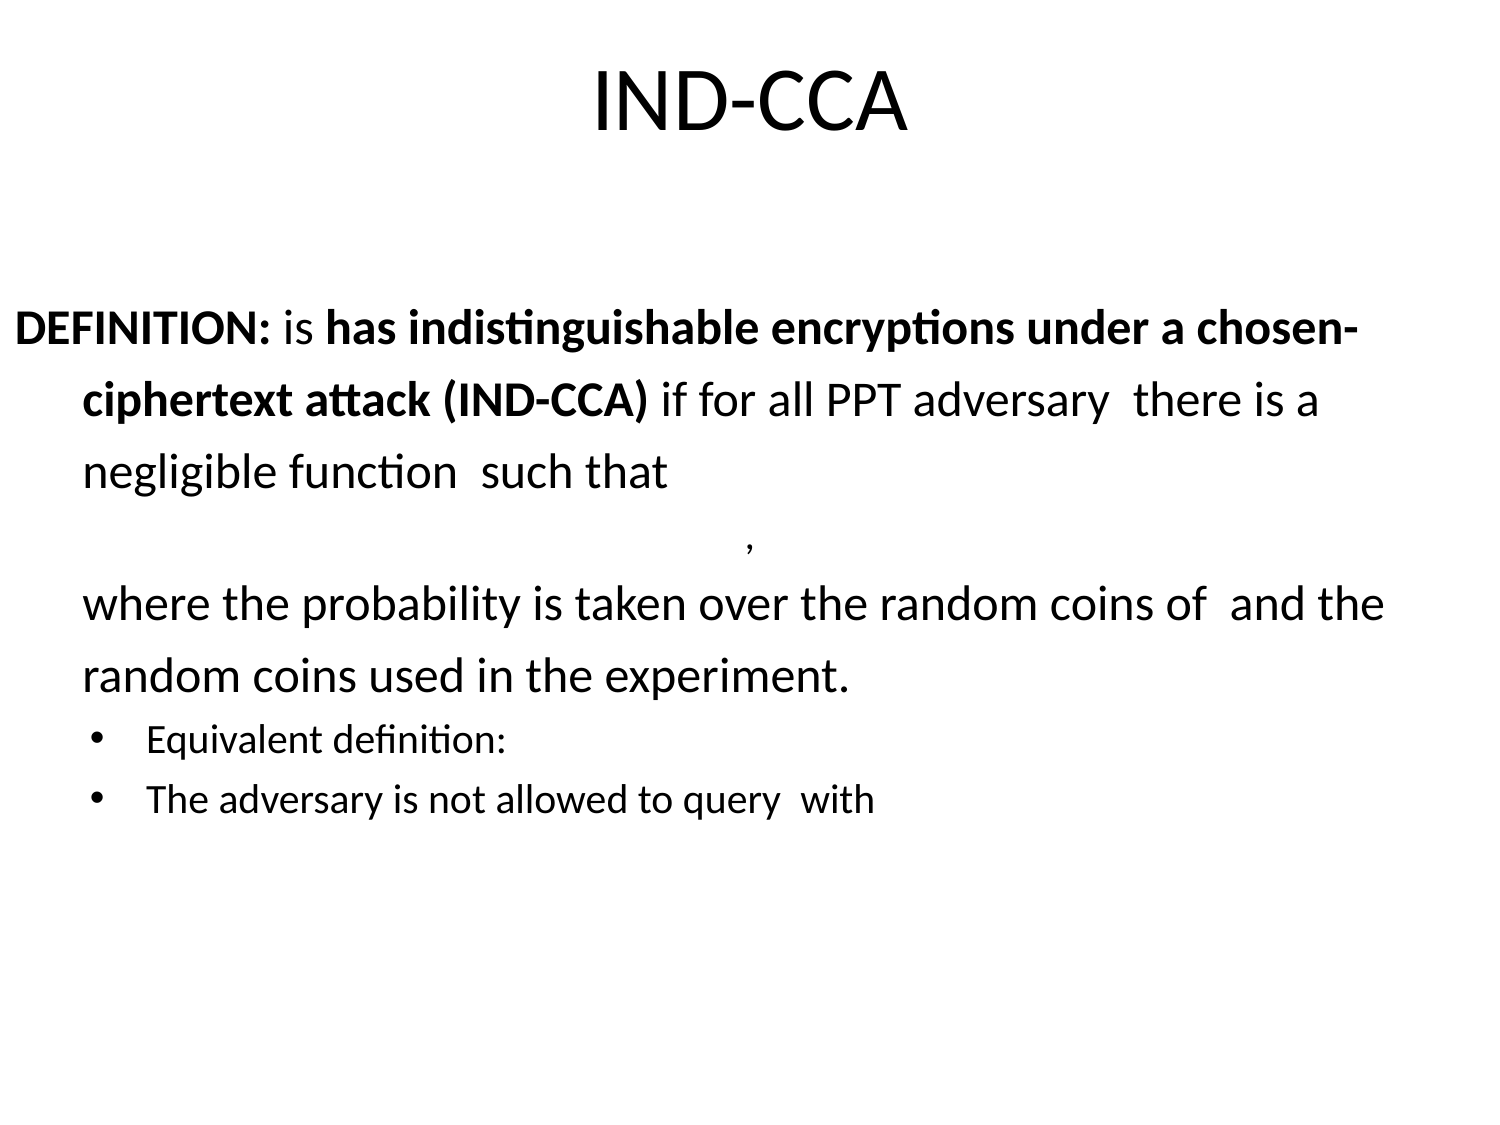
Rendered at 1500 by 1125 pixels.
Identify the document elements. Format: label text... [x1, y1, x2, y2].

title IND-CCA [0, 0, 1500, 188]
